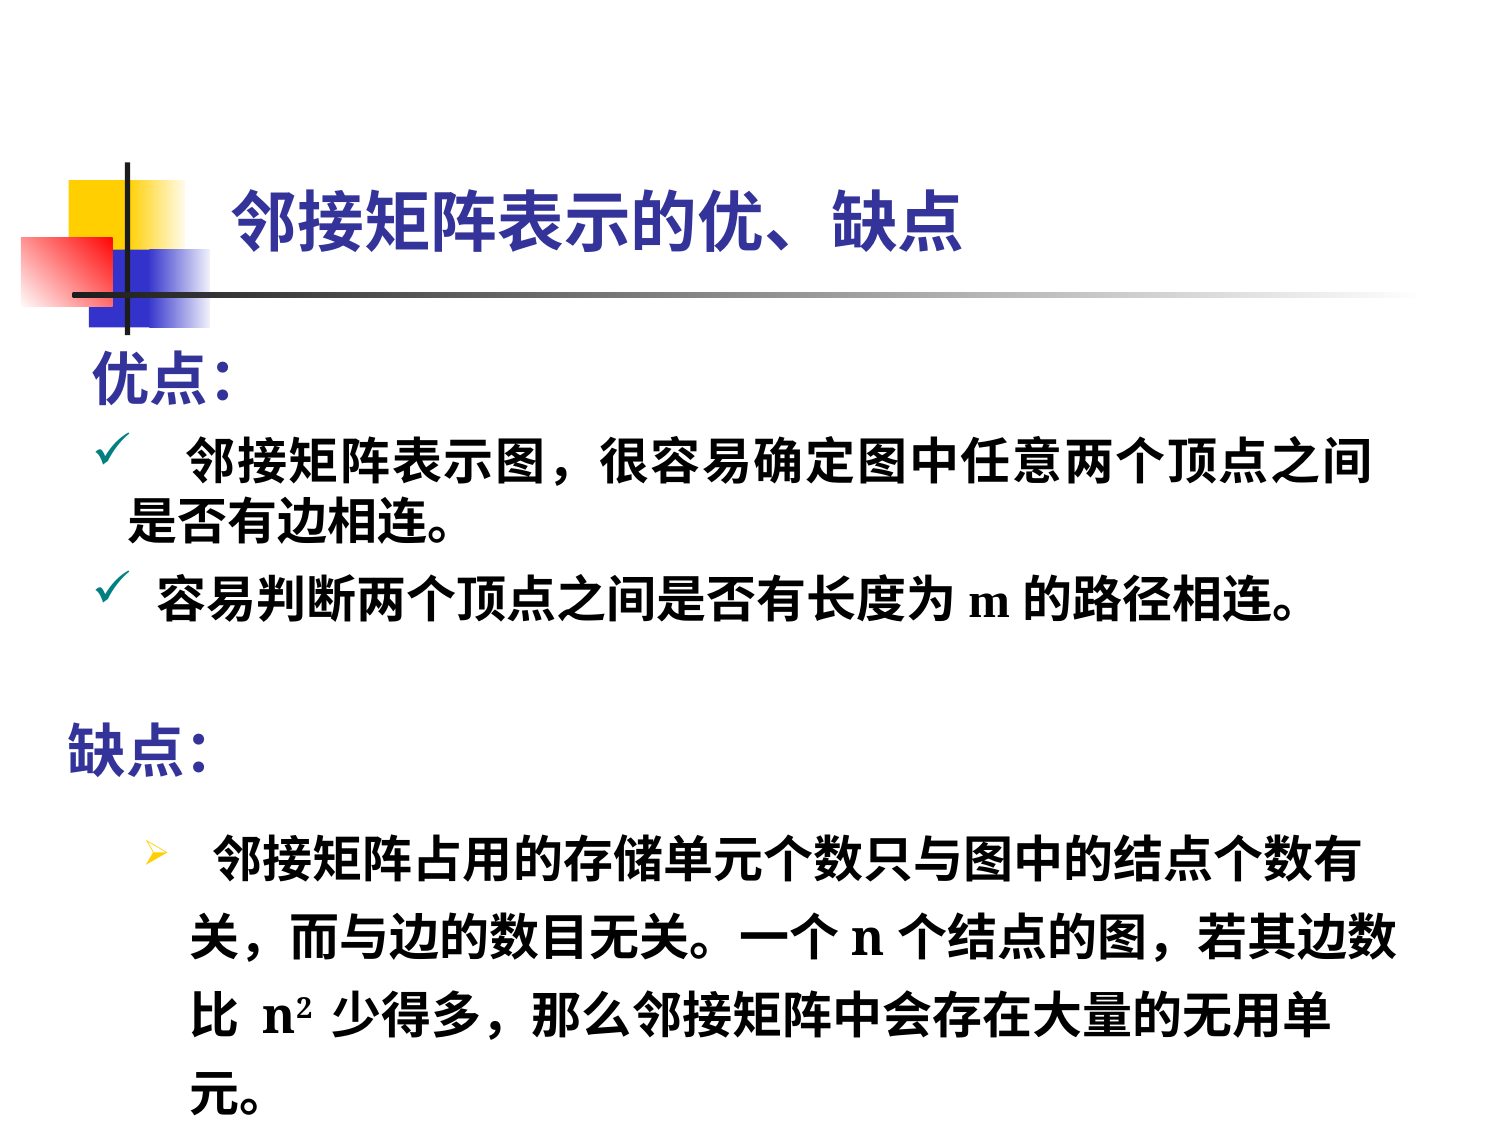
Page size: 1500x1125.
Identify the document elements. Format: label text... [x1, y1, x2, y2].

text_box 缺点： 邻接矩阵占用的存储单元个数只与图中的结点个数有关，而与边的数目无关。一个n个结点的图，若其边数比 n2 少得多，那么邻接矩阵中会存在大量的无用单元。 [53, 686, 1436, 1118]
text_box 优点： 邻接矩阵表示图，很容易确定图中任意两个顶点之间是否有边相连。 容易判断两个顶点之间是否有长度为m的路径相连。 [76, 335, 1388, 635]
text_box 邻接矩阵表示的优、缺点 [215, 172, 980, 268]
